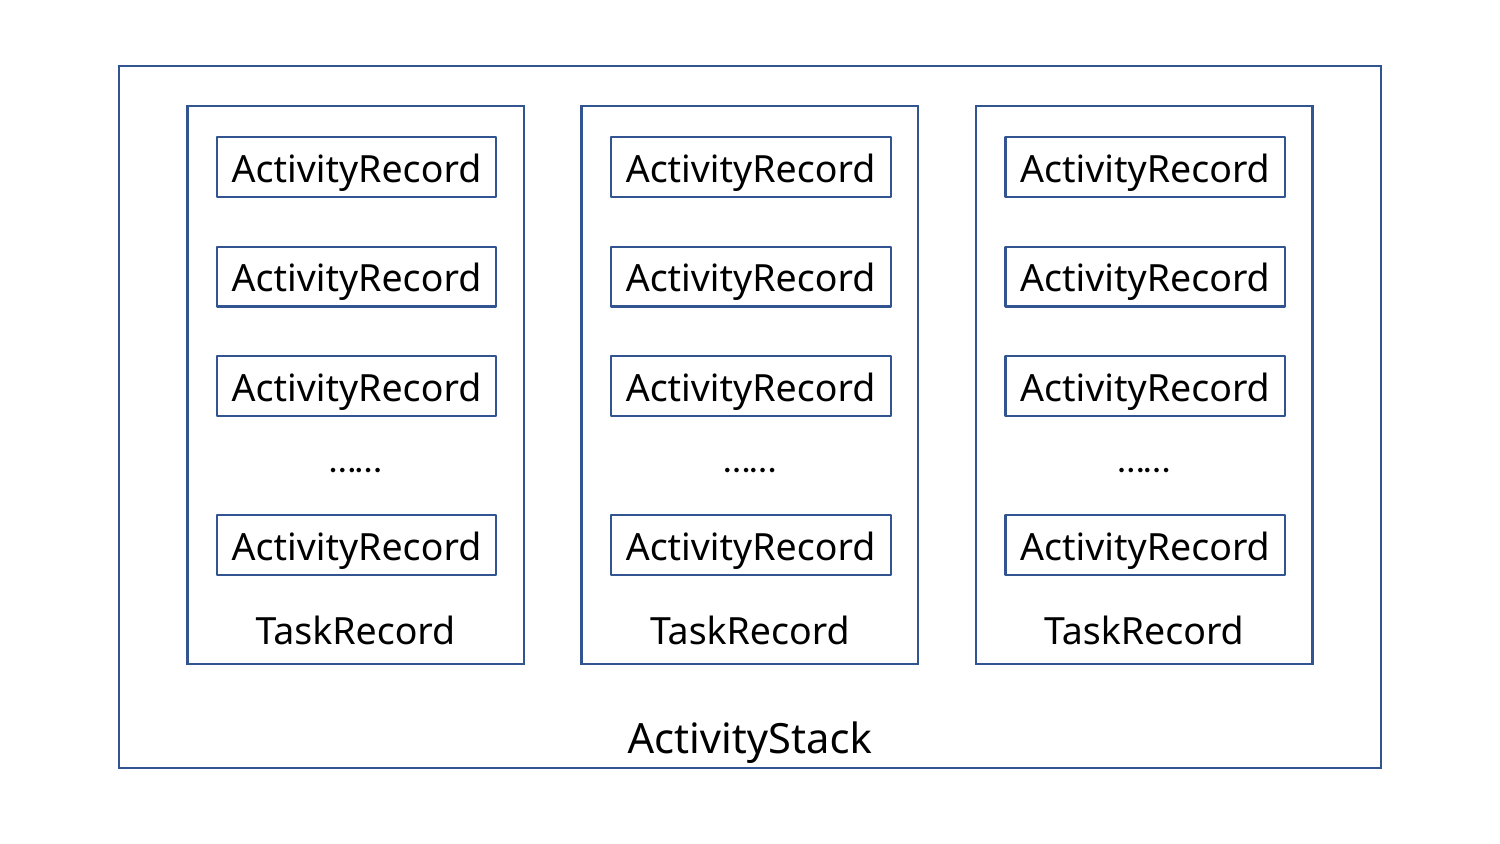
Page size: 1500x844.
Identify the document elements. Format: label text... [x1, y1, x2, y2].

text_box ActivityStack [612, 704, 888, 770]
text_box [187, 106, 524, 664]
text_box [975, 106, 1313, 664]
text_box [118, 65, 1382, 769]
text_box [581, 106, 919, 664]
